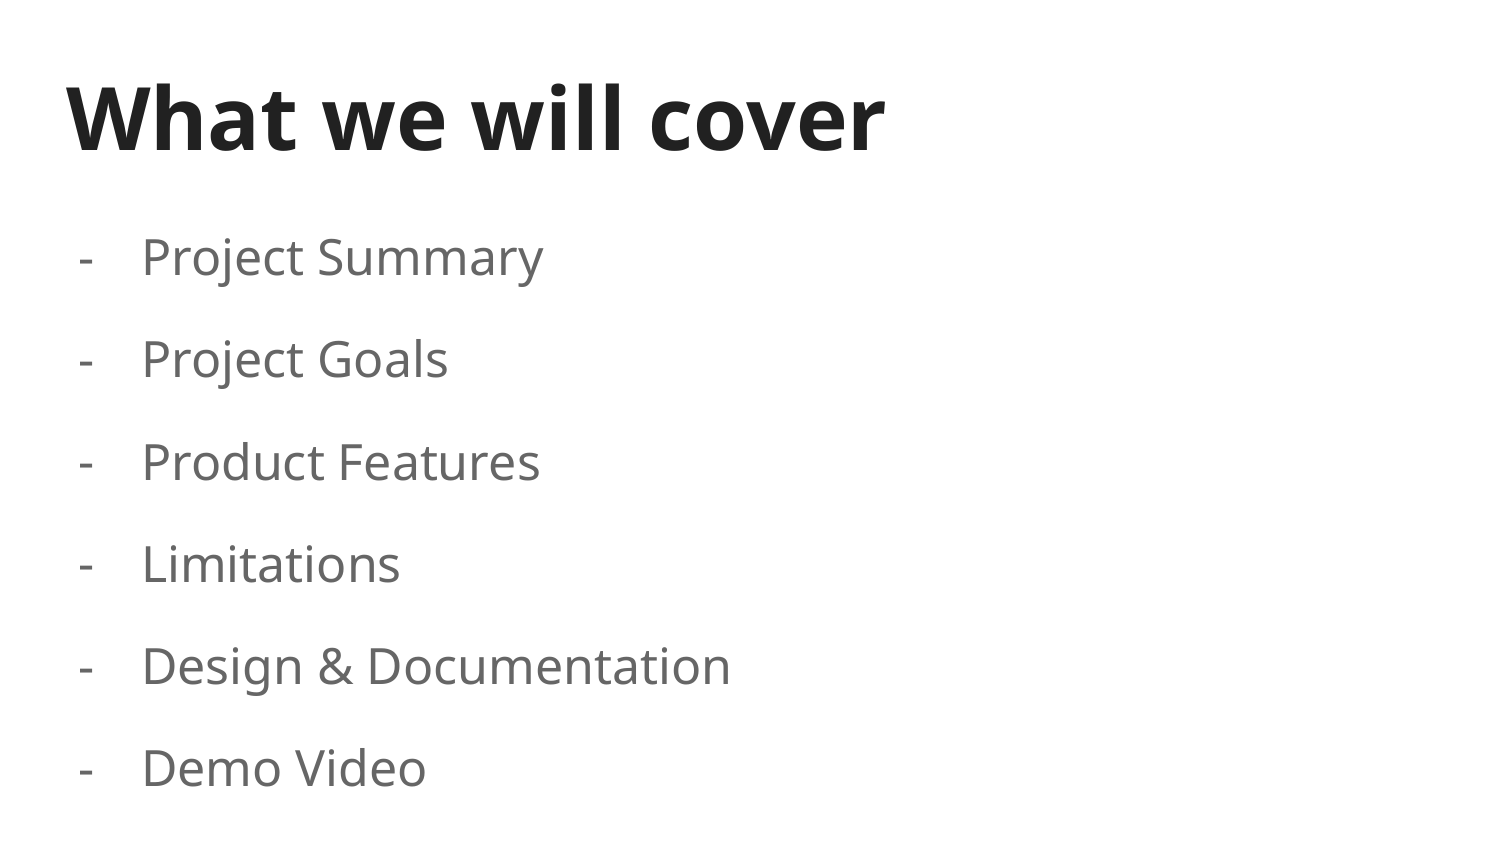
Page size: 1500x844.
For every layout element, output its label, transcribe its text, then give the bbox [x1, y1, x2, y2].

list Project Summary Project Goals Product Features Limitations Design & Documentation Demo Video [51, 201, 1449, 750]
title What we will cover [51, 48, 1449, 180]
